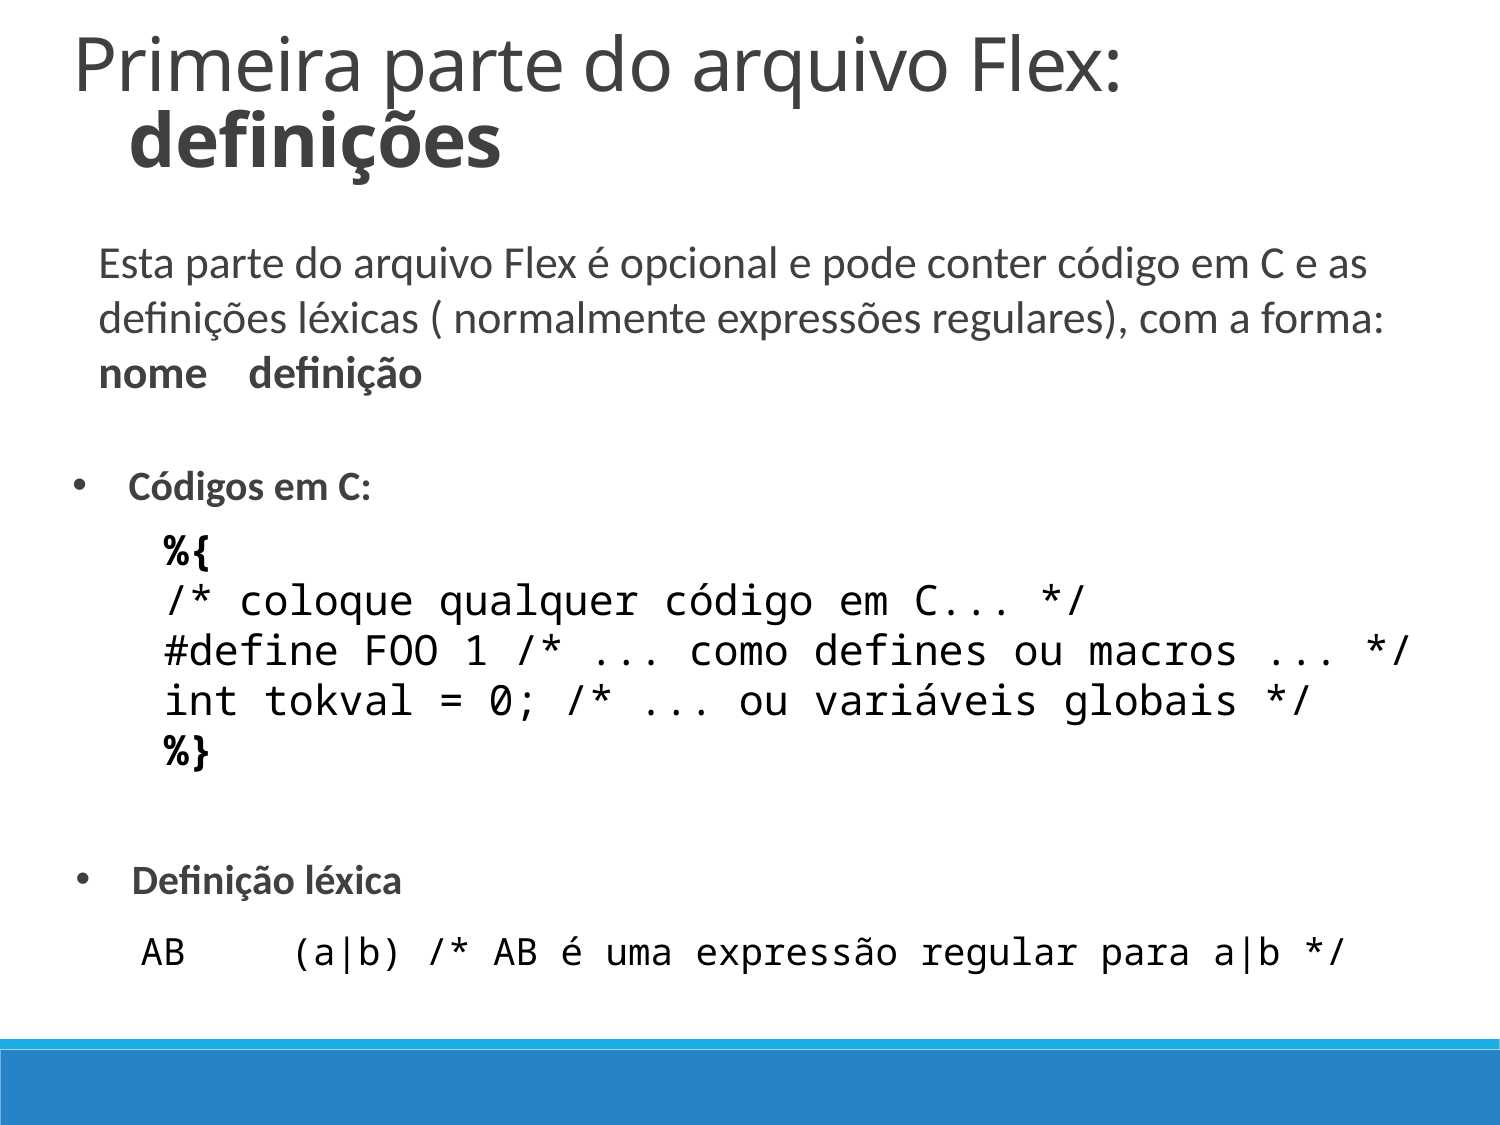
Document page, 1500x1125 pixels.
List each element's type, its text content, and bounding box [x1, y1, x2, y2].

text_box Esta parte do arquivo Flex é opcional e pode conter código em C e as definições léxicas ( normalmente expressões regulares), com a forma: nome definição [83, 225, 1479, 405]
text_box Códigos em C: [57, 456, 1333, 557]
text_box AB (a|b) /* AB é uma expressão regular para a|b */ [125, 920, 1452, 981]
title Primeira parte do arquivo Flex: definições [57, 19, 1356, 191]
text_box %{ /* coloque qualquer código em C... */ #define FOO 1 /* ... como defines ou macros ... */ int tokval = 0; /* ... ou variáveis globais */ %} [148, 516, 1429, 782]
text_box Definição léxica [60, 851, 1336, 952]
